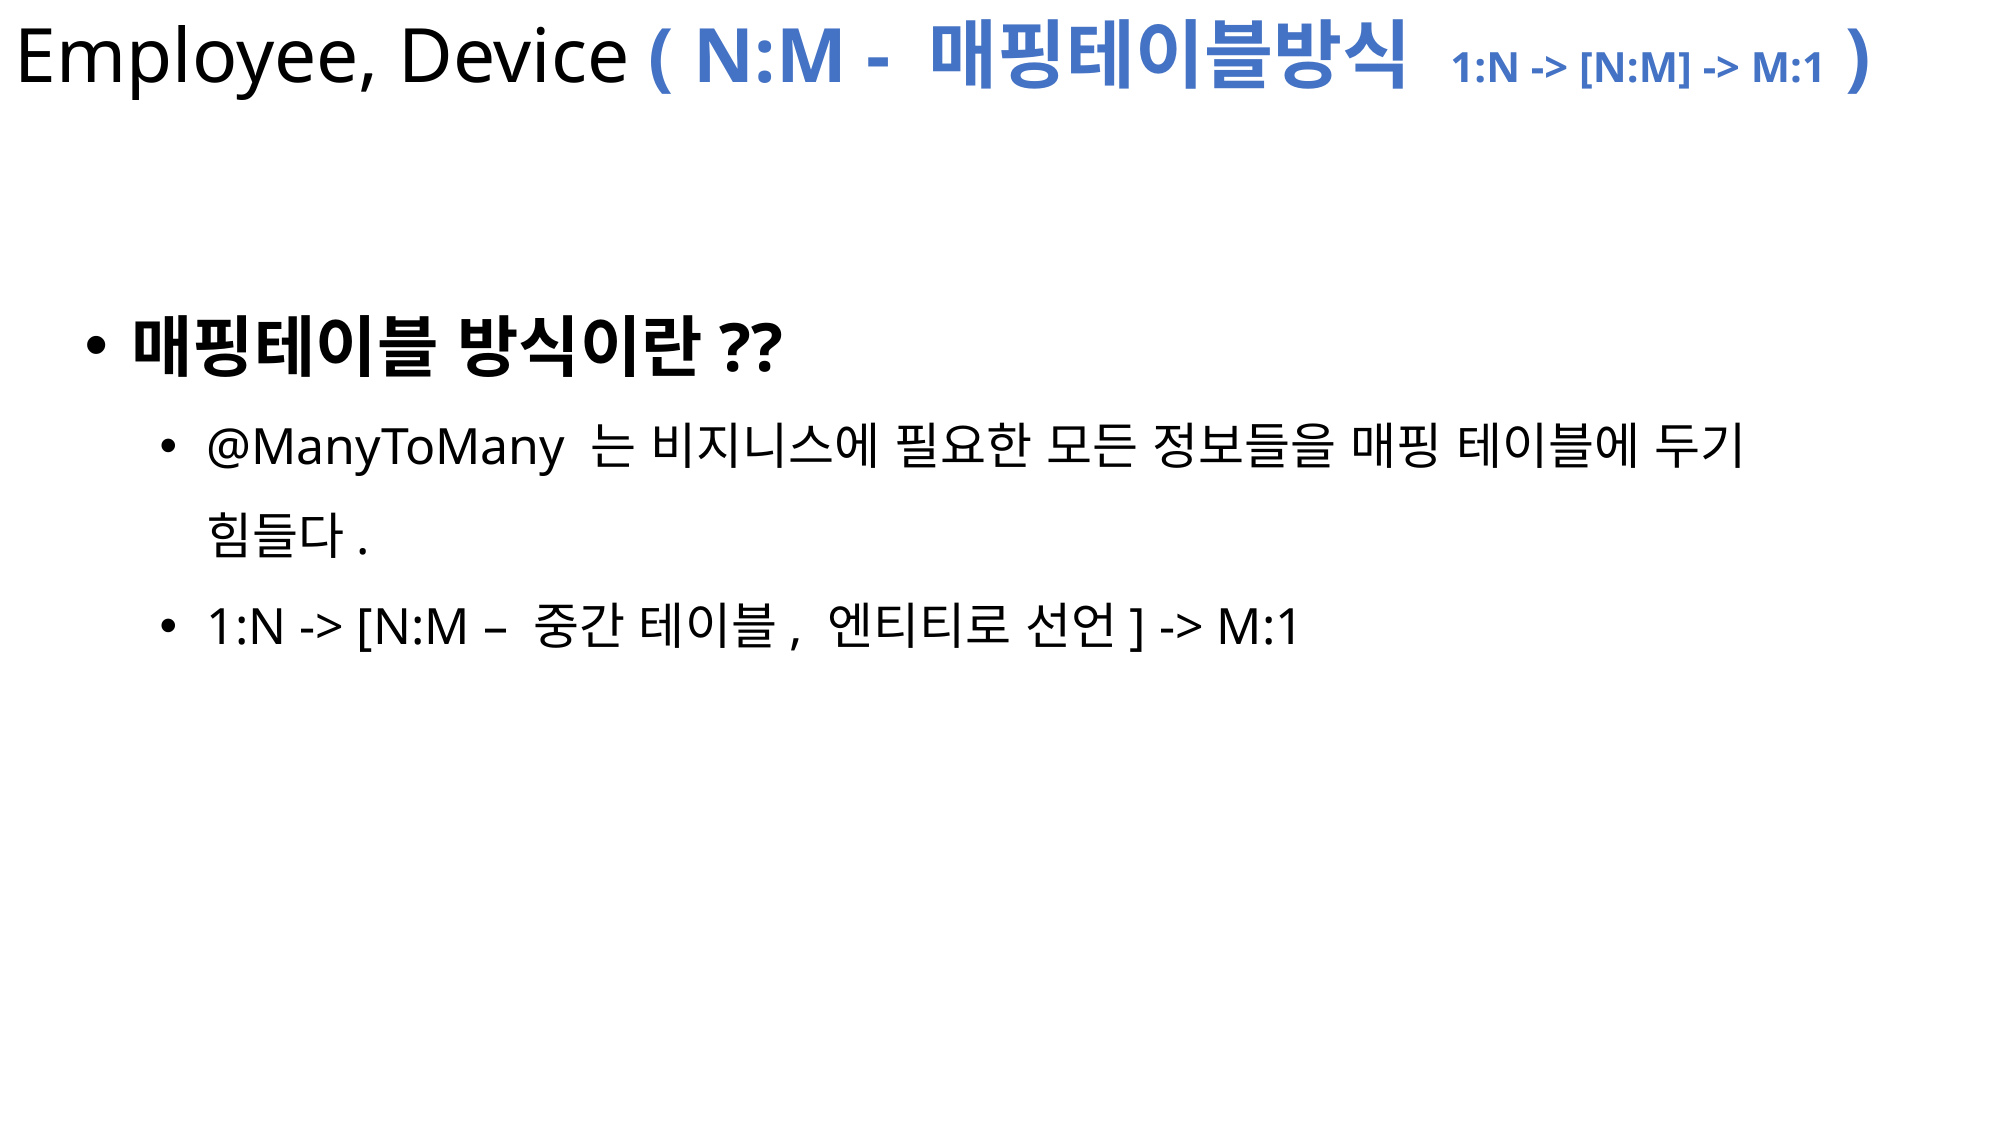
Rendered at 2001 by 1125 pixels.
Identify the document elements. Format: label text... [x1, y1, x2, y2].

text_box Employee, Device ( N:M - 매핑테이블방식 1:N -> [N:M] -> M:1 ) [0, 0, 2000, 105]
text_box 매핑테이블 방식이란?? @ManyToMany 는 비지니스에 필요한 모든 정보들을 매핑 테이블에 두기 힘들다. 1:N -> [N:M – 중간 테이블, 엔티티로 선언] -> M:1 [69, 217, 1868, 723]
